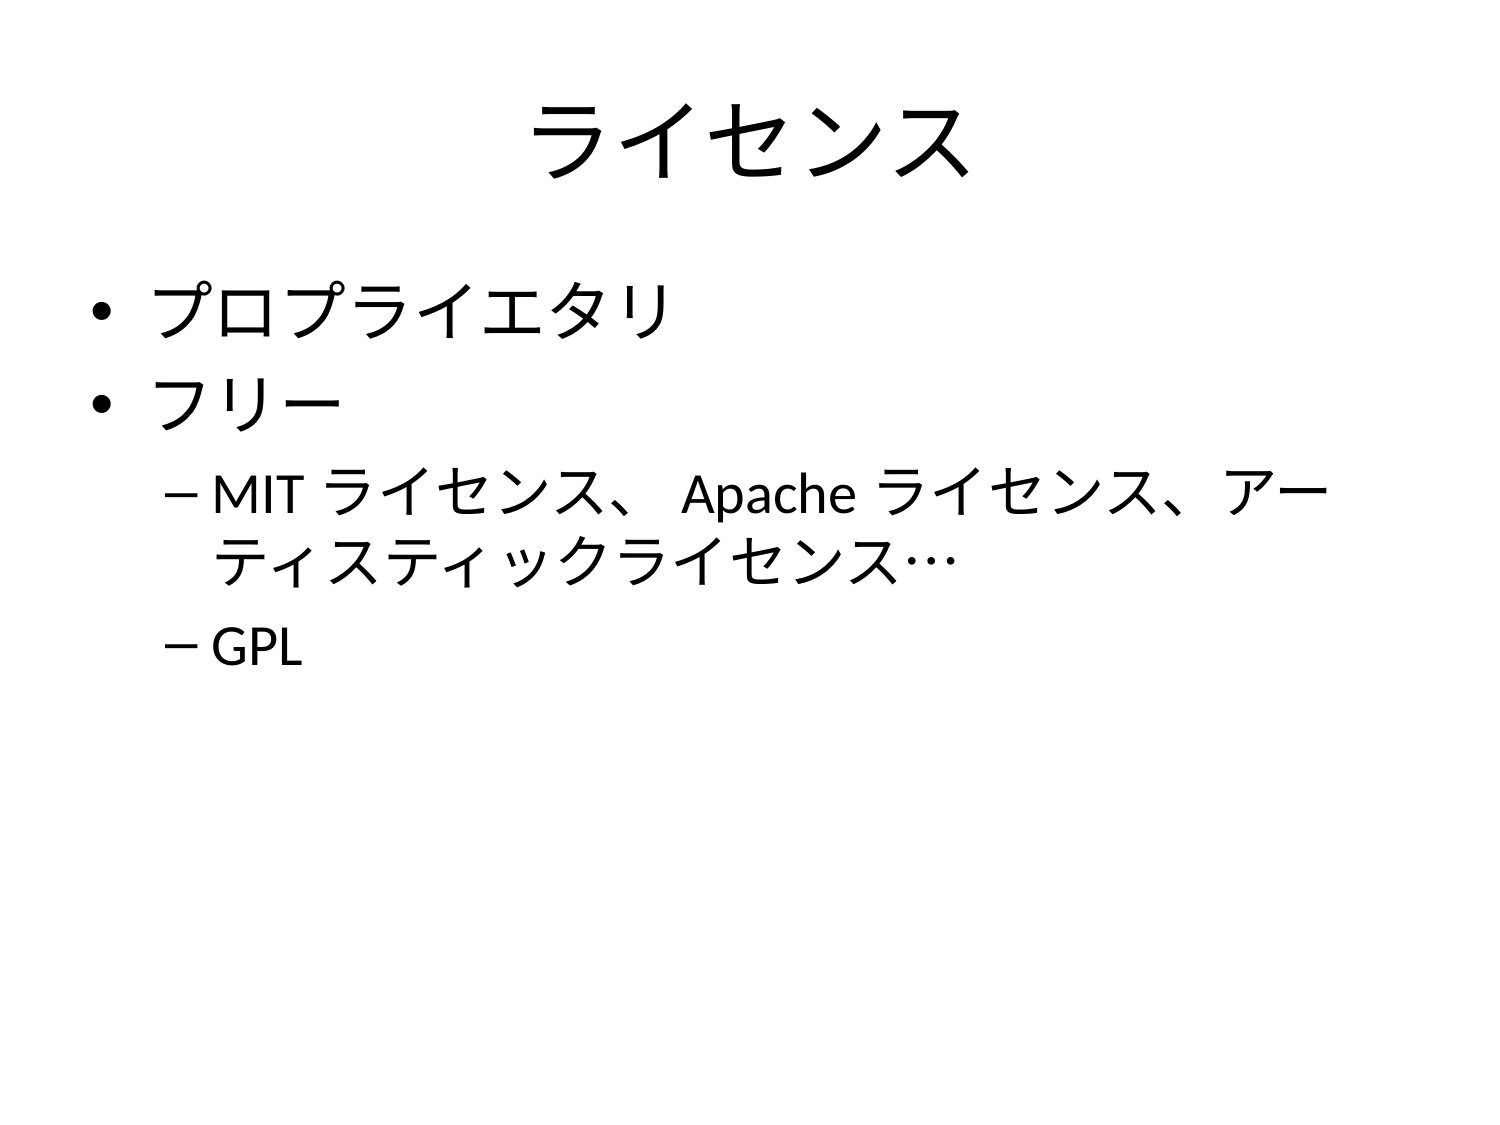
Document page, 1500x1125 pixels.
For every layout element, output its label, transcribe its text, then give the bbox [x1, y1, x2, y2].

list プロプライエタリ フリー MITライセンス、Apacheライセンス、アーティスティックライセンス… GPL [75, 262, 1425, 1005]
title ライセンス [75, 45, 1425, 233]
